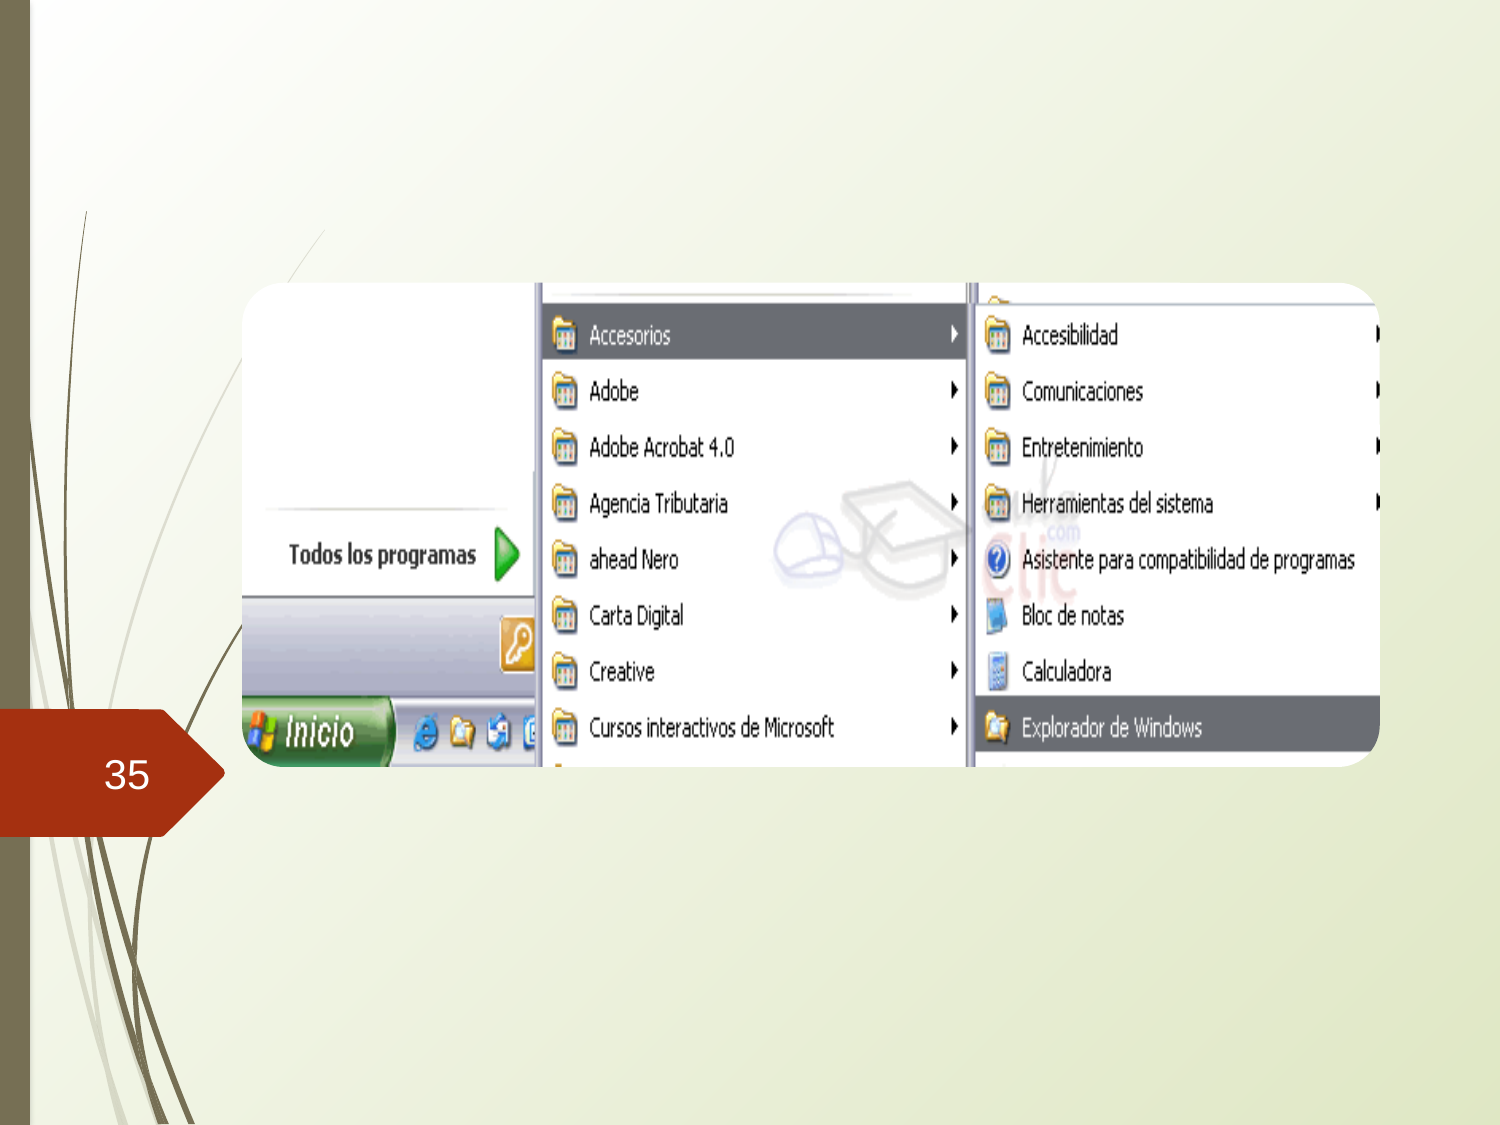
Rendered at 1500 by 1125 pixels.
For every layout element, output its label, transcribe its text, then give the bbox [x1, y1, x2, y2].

text_box [242, 282, 1380, 768]
text_box <number> [69, 742, 166, 803]
